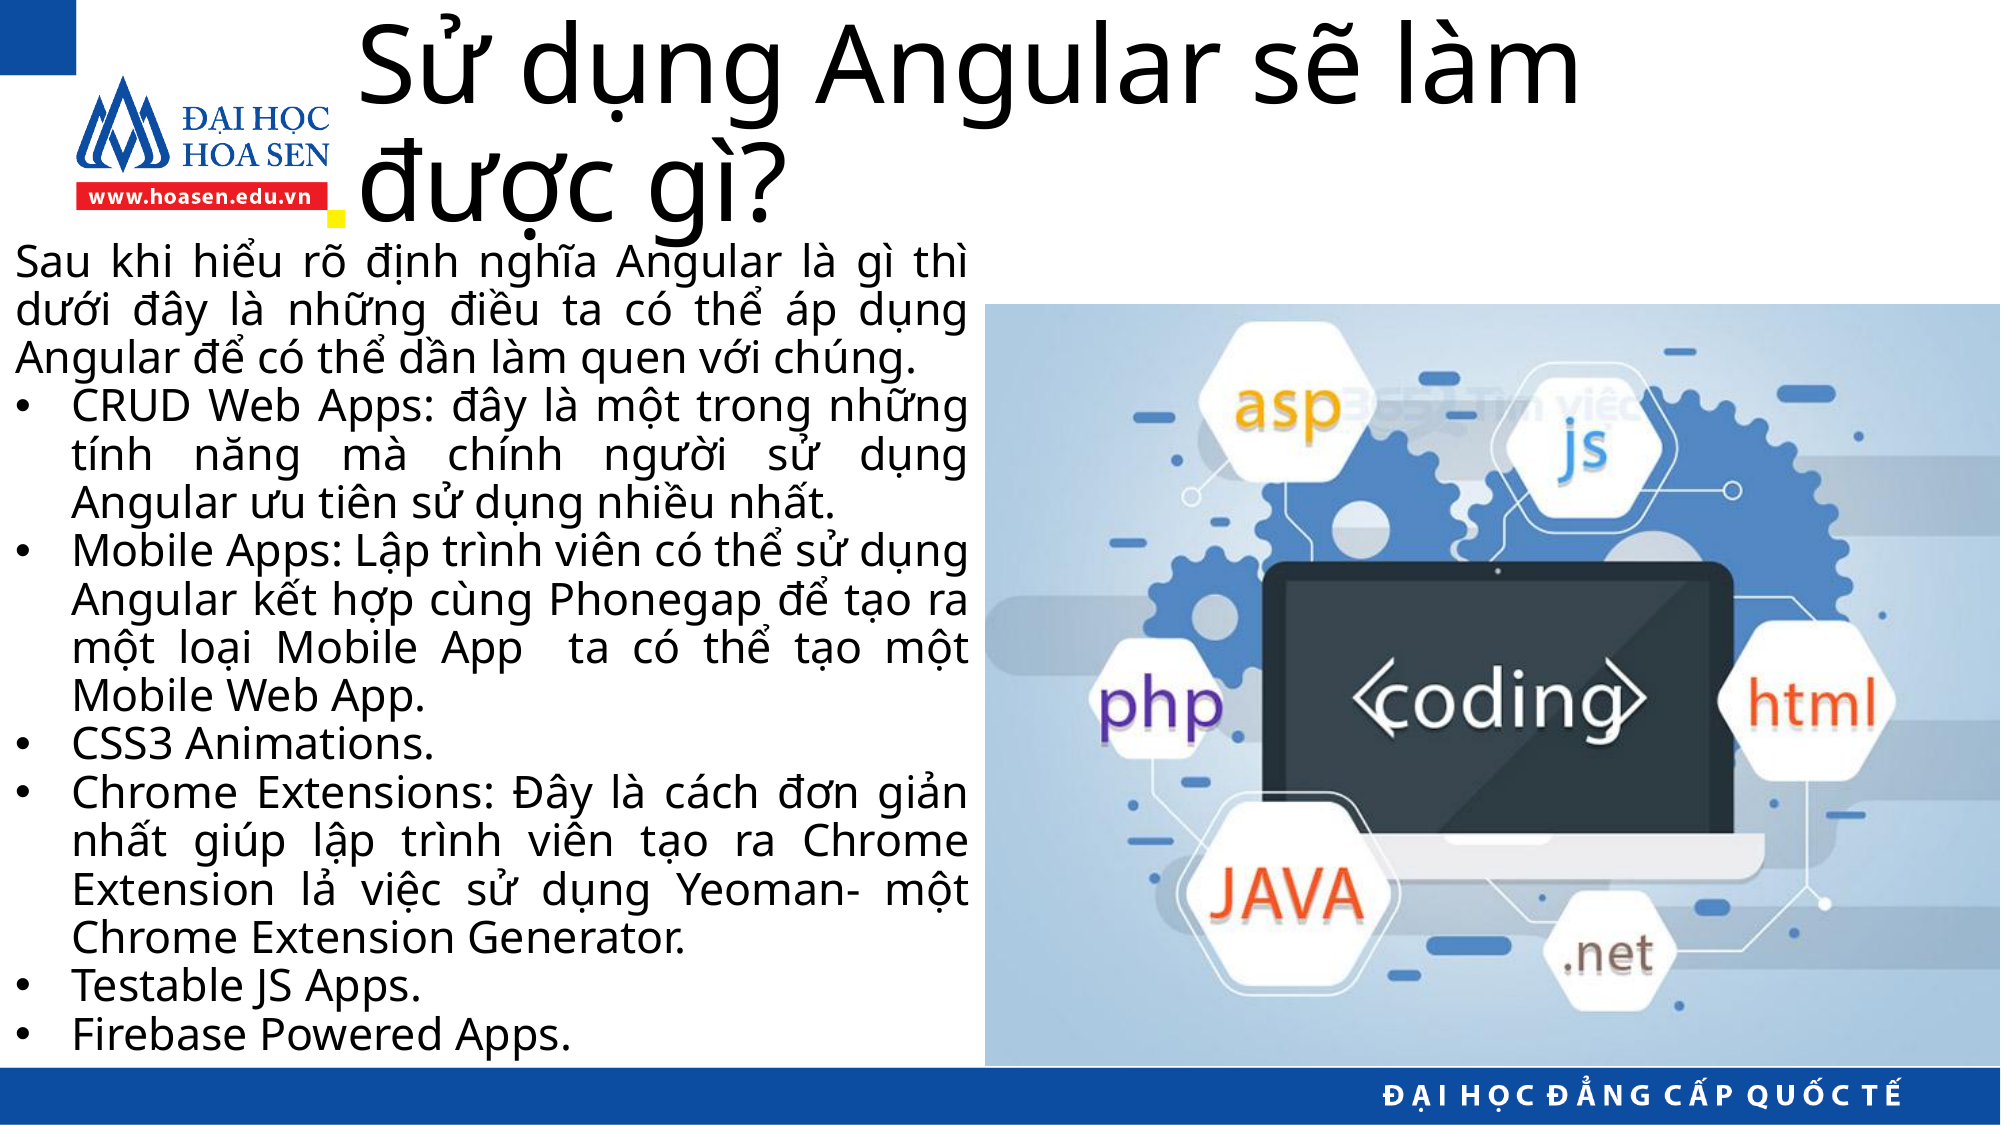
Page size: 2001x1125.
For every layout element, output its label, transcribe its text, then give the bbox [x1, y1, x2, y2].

picture [0, 0, 2001, 1125]
title Sử dụng Angular sẽ làm được gì? [341, 0, 1842, 253]
text_box Sau khi hiểu rõ định nghĩa Angular là gì thì dưới đây là những điều ta có thể áp dụng Angular để có thể dần làm quen với chúng. CRUD Web Apps: đây là một trong những tính năng mà chính người sử dụng Angular ưu tiên sử dụng nhiều nhất. Mobile Apps: Lập trình viên có thể sử dụng Angular kết hợp cùng Phonegap để tạo ra một loại Mobile App ta có thể tạo một Mobile Web App. CSS3 Animations. Chrome Extensions: Đây là cách đơn giản nhất giúp lập trình viên tạo ra Chrome Extension lả việc sử dụng Yeoman- một Chrome Extension Generator. Testable JS Apps. Firebase Powered Apps. [0, 259, 986, 1068]
